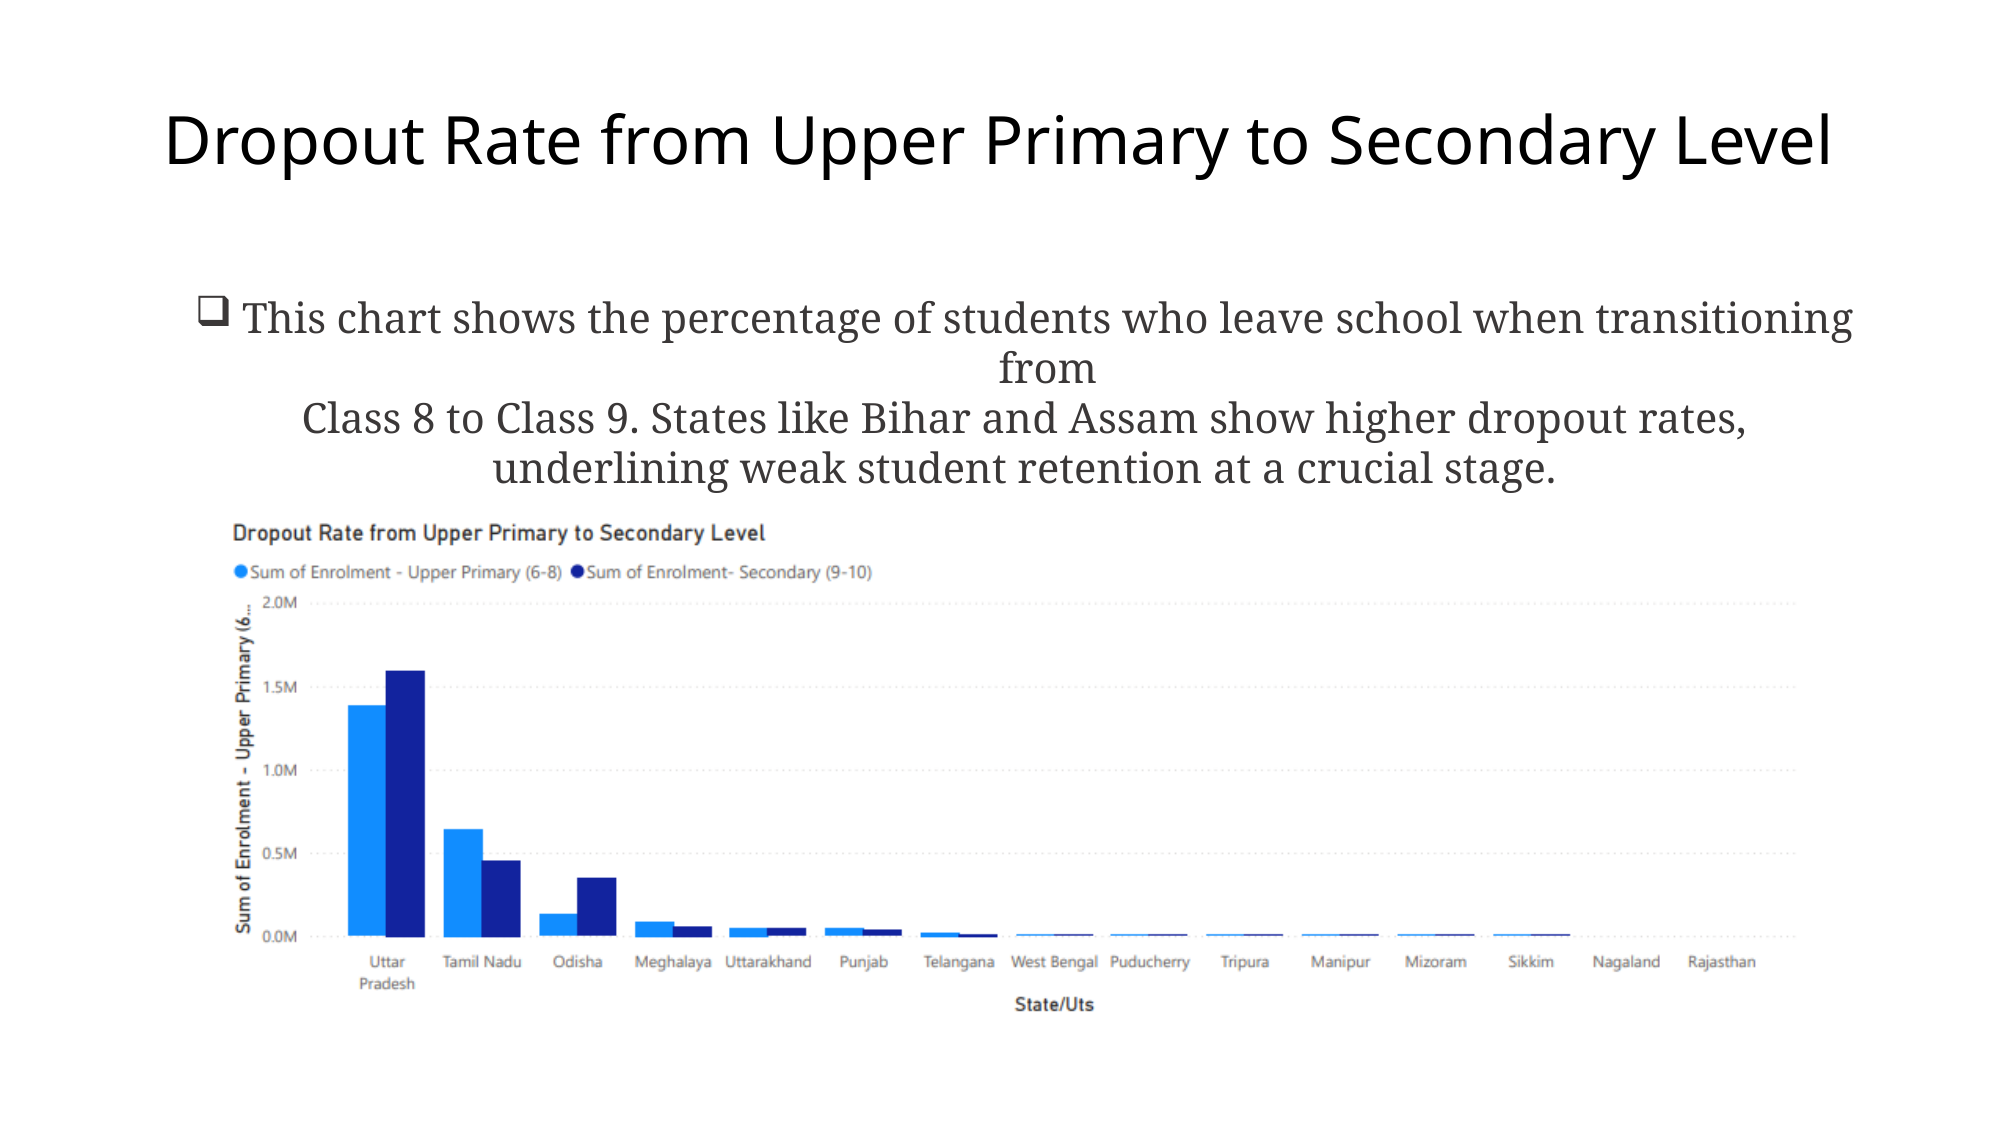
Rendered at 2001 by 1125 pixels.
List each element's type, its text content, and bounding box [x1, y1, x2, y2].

text_box This chart shows the percentage of students who leave school when transitioning from Class 8 to Class 9. States like Bihar and Assam show higher dropout rates, underlining weak student retention at a crucial stage. [129, 284, 1920, 500]
picture [204, 511, 1823, 1016]
text_box Dropout Rate from Upper Primary to Secondary Level [149, 90, 1851, 186]
